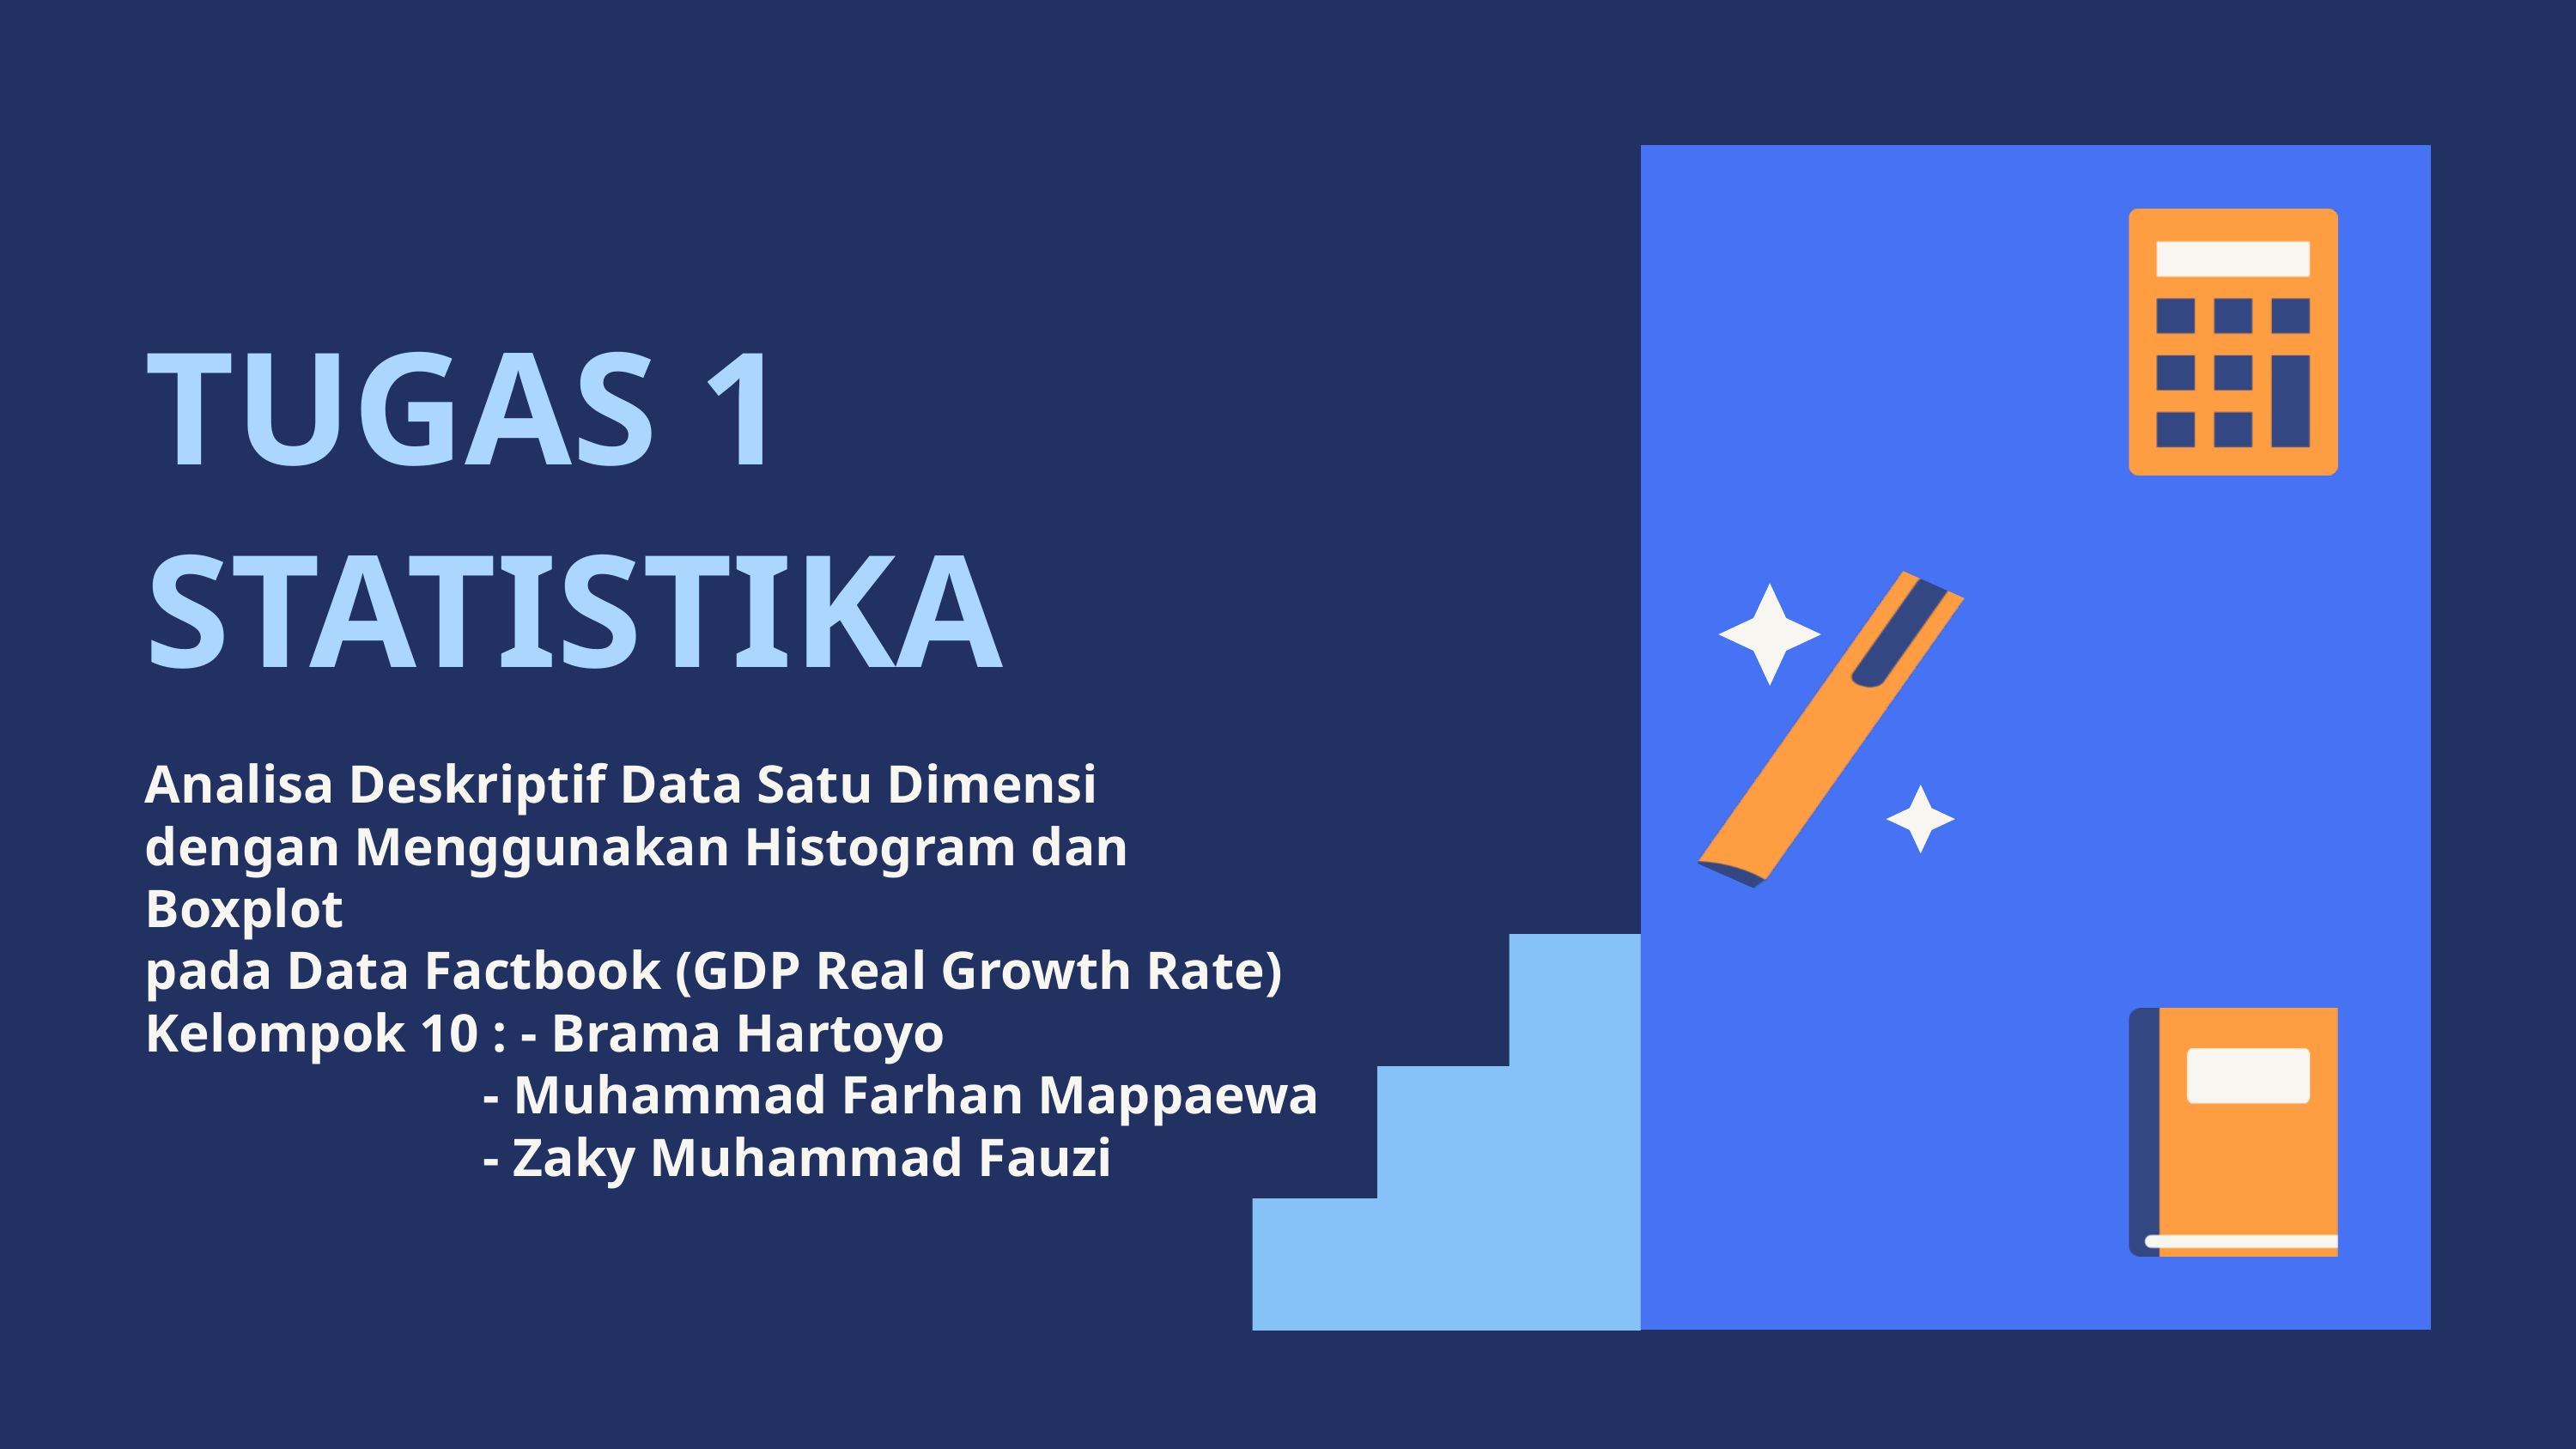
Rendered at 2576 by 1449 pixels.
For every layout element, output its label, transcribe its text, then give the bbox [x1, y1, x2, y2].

text_box [1252, 934, 1636, 1331]
text_box TUGAS 1 STATISTIKA [144, 294, 1475, 699]
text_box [1886, 784, 1956, 854]
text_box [1640, 934, 2432, 1331]
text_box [1718, 582, 1822, 687]
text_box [1640, 545, 2432, 934]
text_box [1640, 144, 2432, 541]
text_box Analisa Deskriptif Data Satu Dimensi dengan Menggunakan Histogram dan Boxplot pada Data Factbook (GDP Real Growth Rate) Kelompok 10 : - Brama Hartoyo - Muhammad Farhan Mappaewa - Zaky Muhammad Fauzi [144, 751, 1335, 1187]
